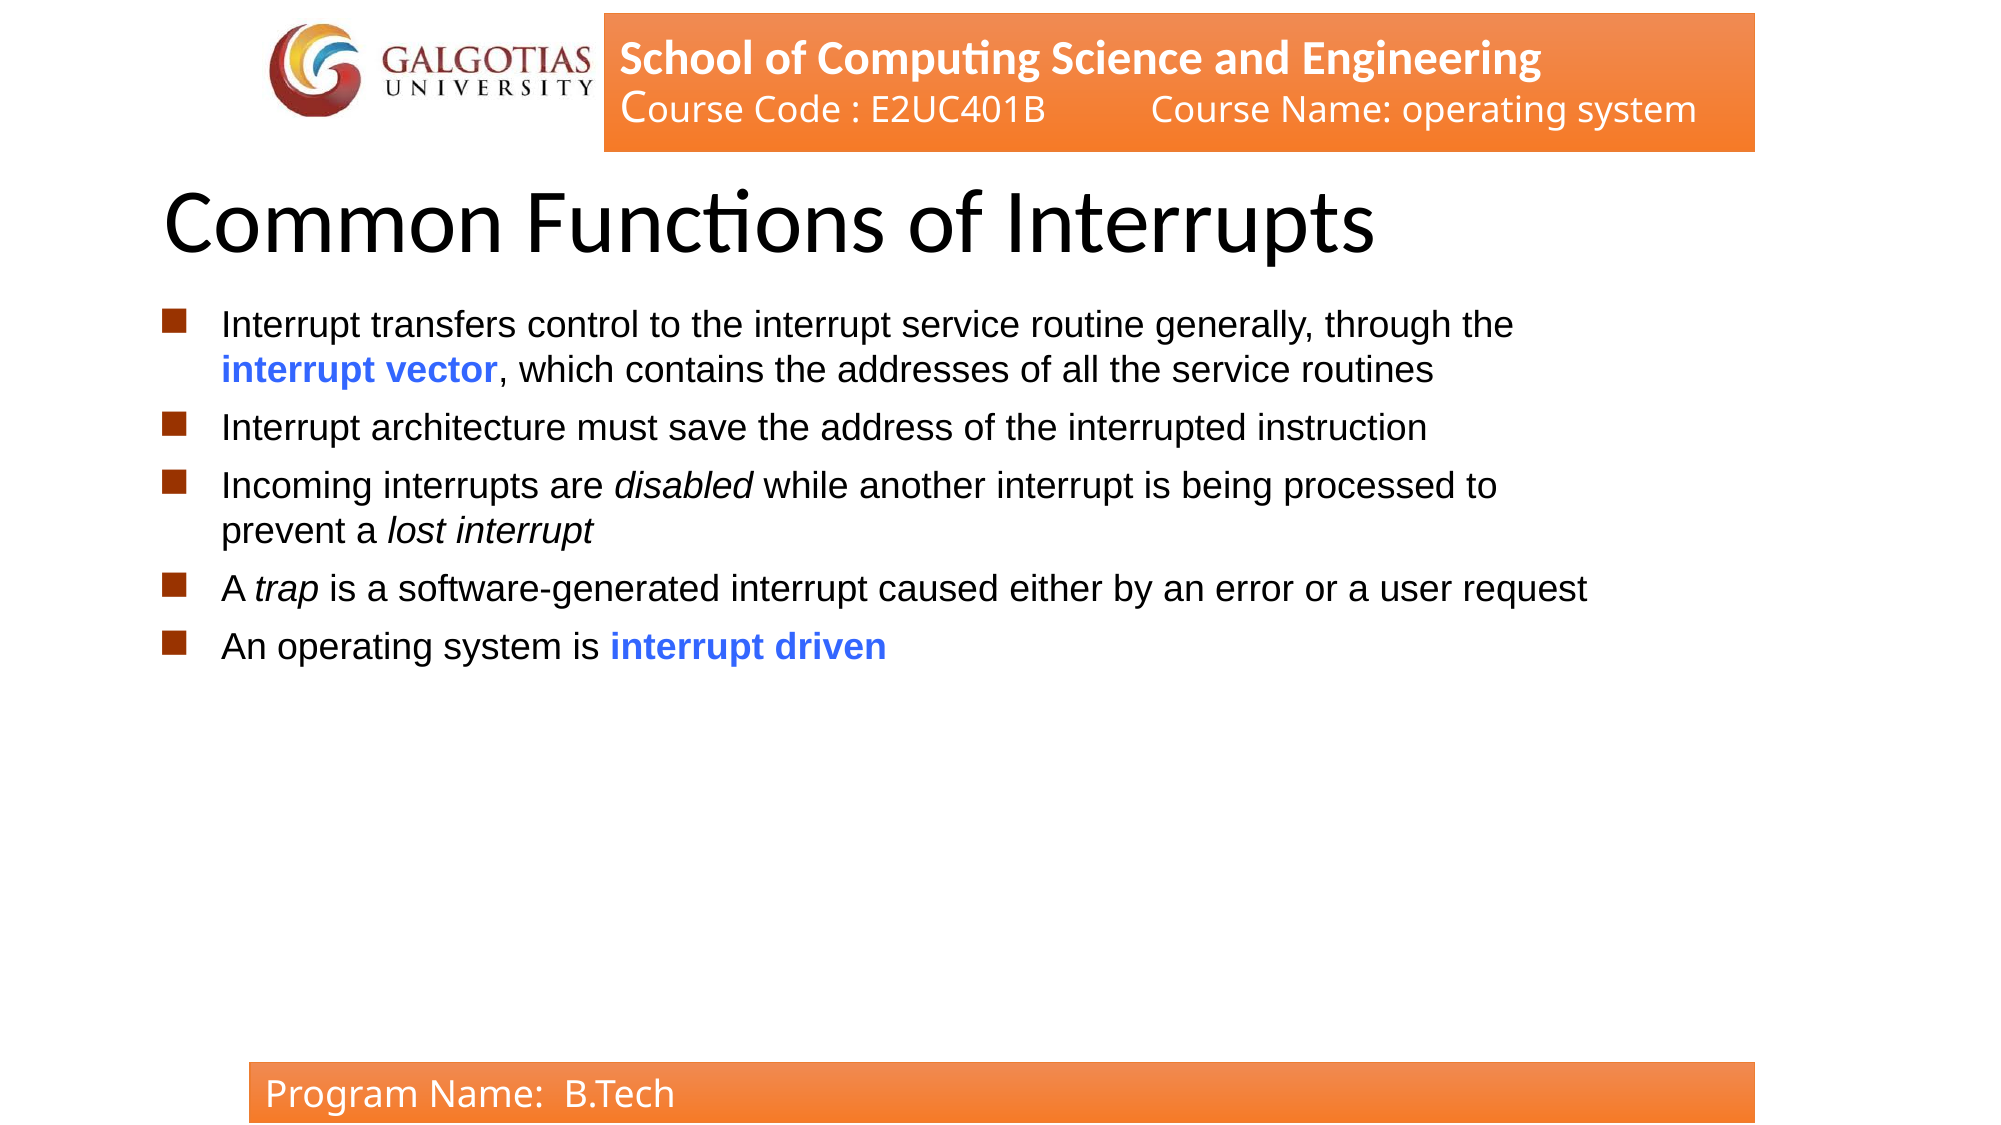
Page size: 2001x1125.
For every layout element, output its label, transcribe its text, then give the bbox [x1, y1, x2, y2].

text_box School of Computing Science and Engineering Course Code : E2UC401B Course Name: operating system [604, 13, 1755, 151]
text_box Interrupt transfers control to the interrupt service routine generally, through the interrupt vector, which contains the addresses of all the service routines Interrupt architecture must save the address of the interrupted instruction Incoming interrupts are disabled while another interrupt is being processed to prevent a lost interrupt A trap is a software-generated interrupt caused either by an error or a user request An operating system is interrupt driven [149, 292, 1605, 1043]
text_box Program Name: B.Tech [249, 1062, 1755, 1123]
text_box Common Functions of Interrupts [149, 147, 1425, 292]
picture [262, 18, 600, 120]
